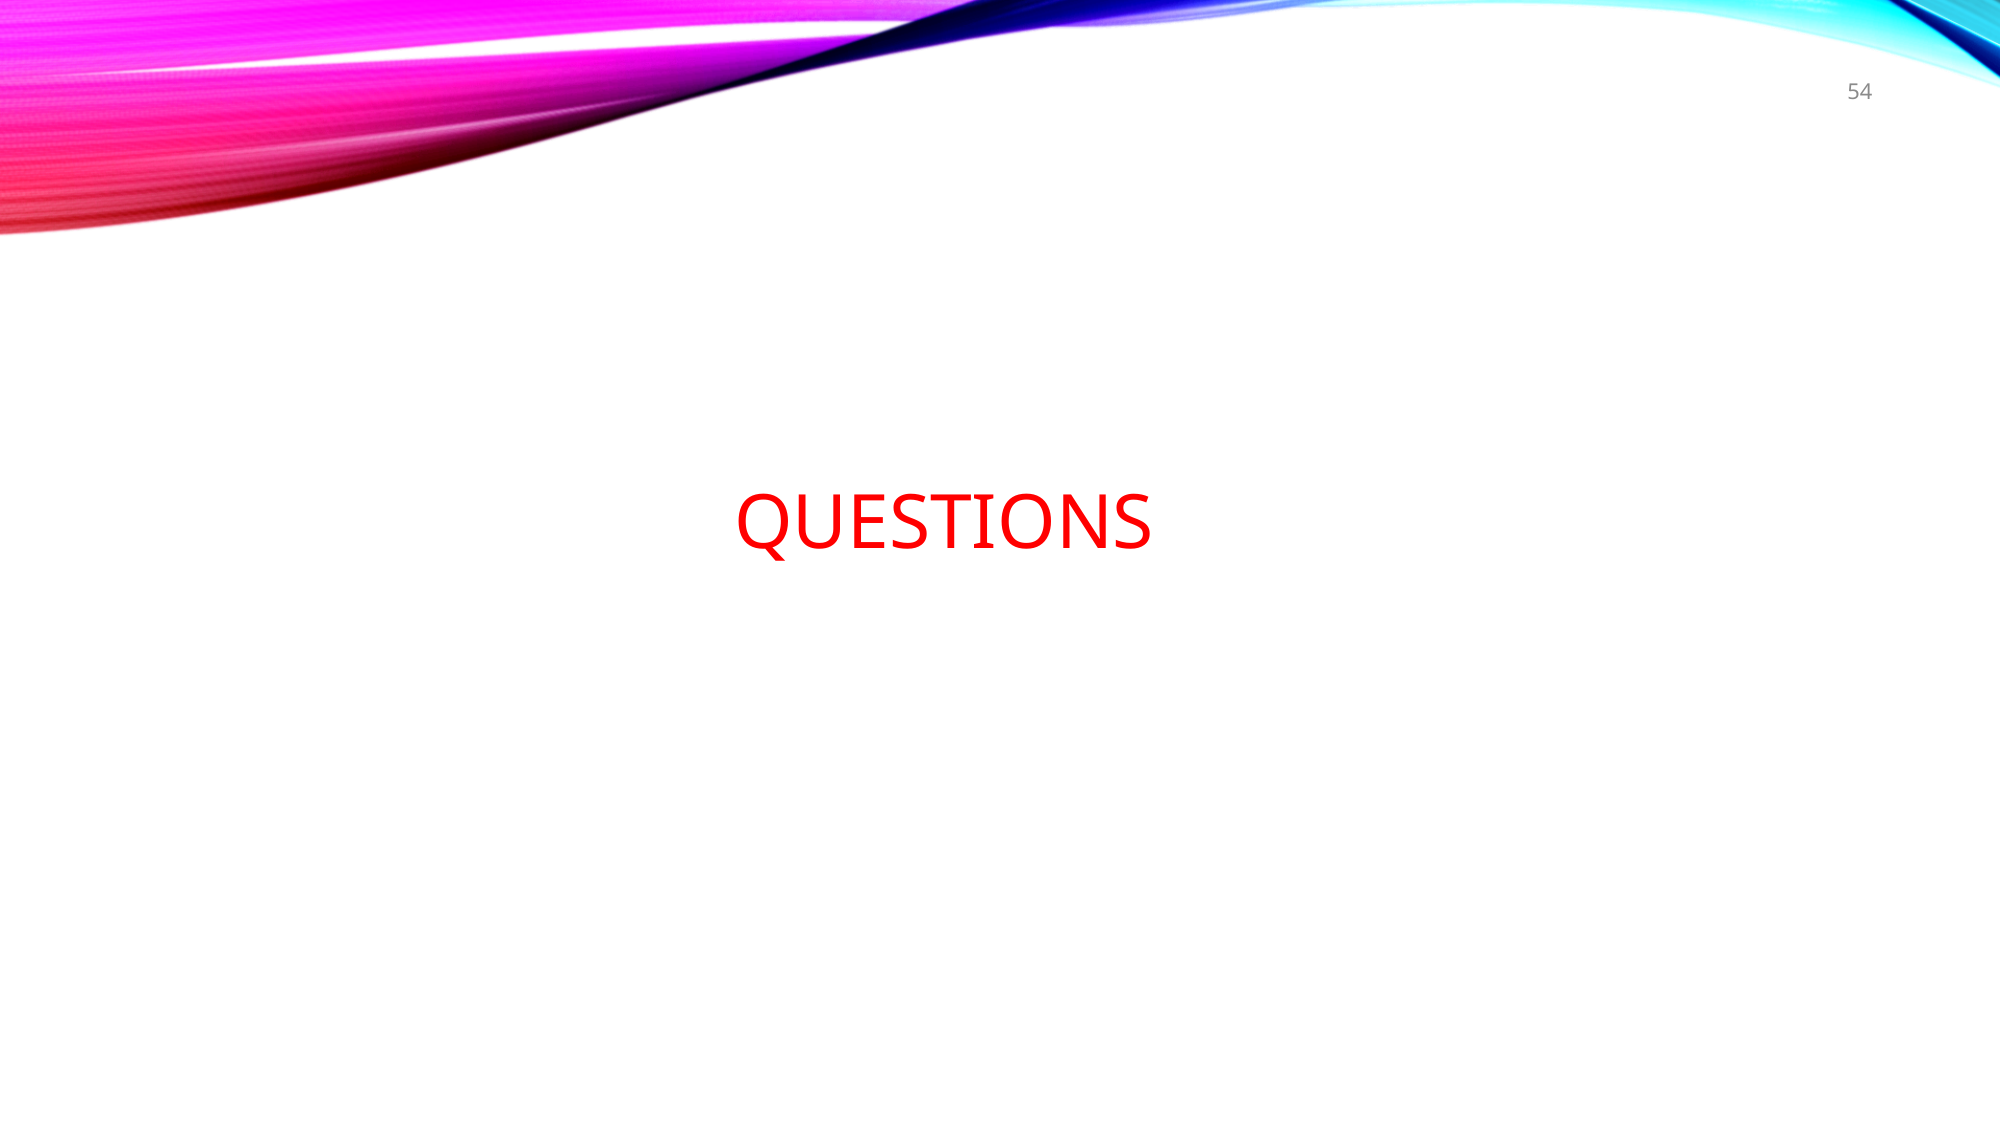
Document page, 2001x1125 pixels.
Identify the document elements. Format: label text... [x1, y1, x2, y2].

picture [1890, 0, 2000, 75]
picture [1910, 0, 2000, 45]
slide_number 54 [1437, 62, 1888, 123]
picture [0, 0, 2000, 237]
text_box QUESTIONS [390, 465, 1518, 571]
